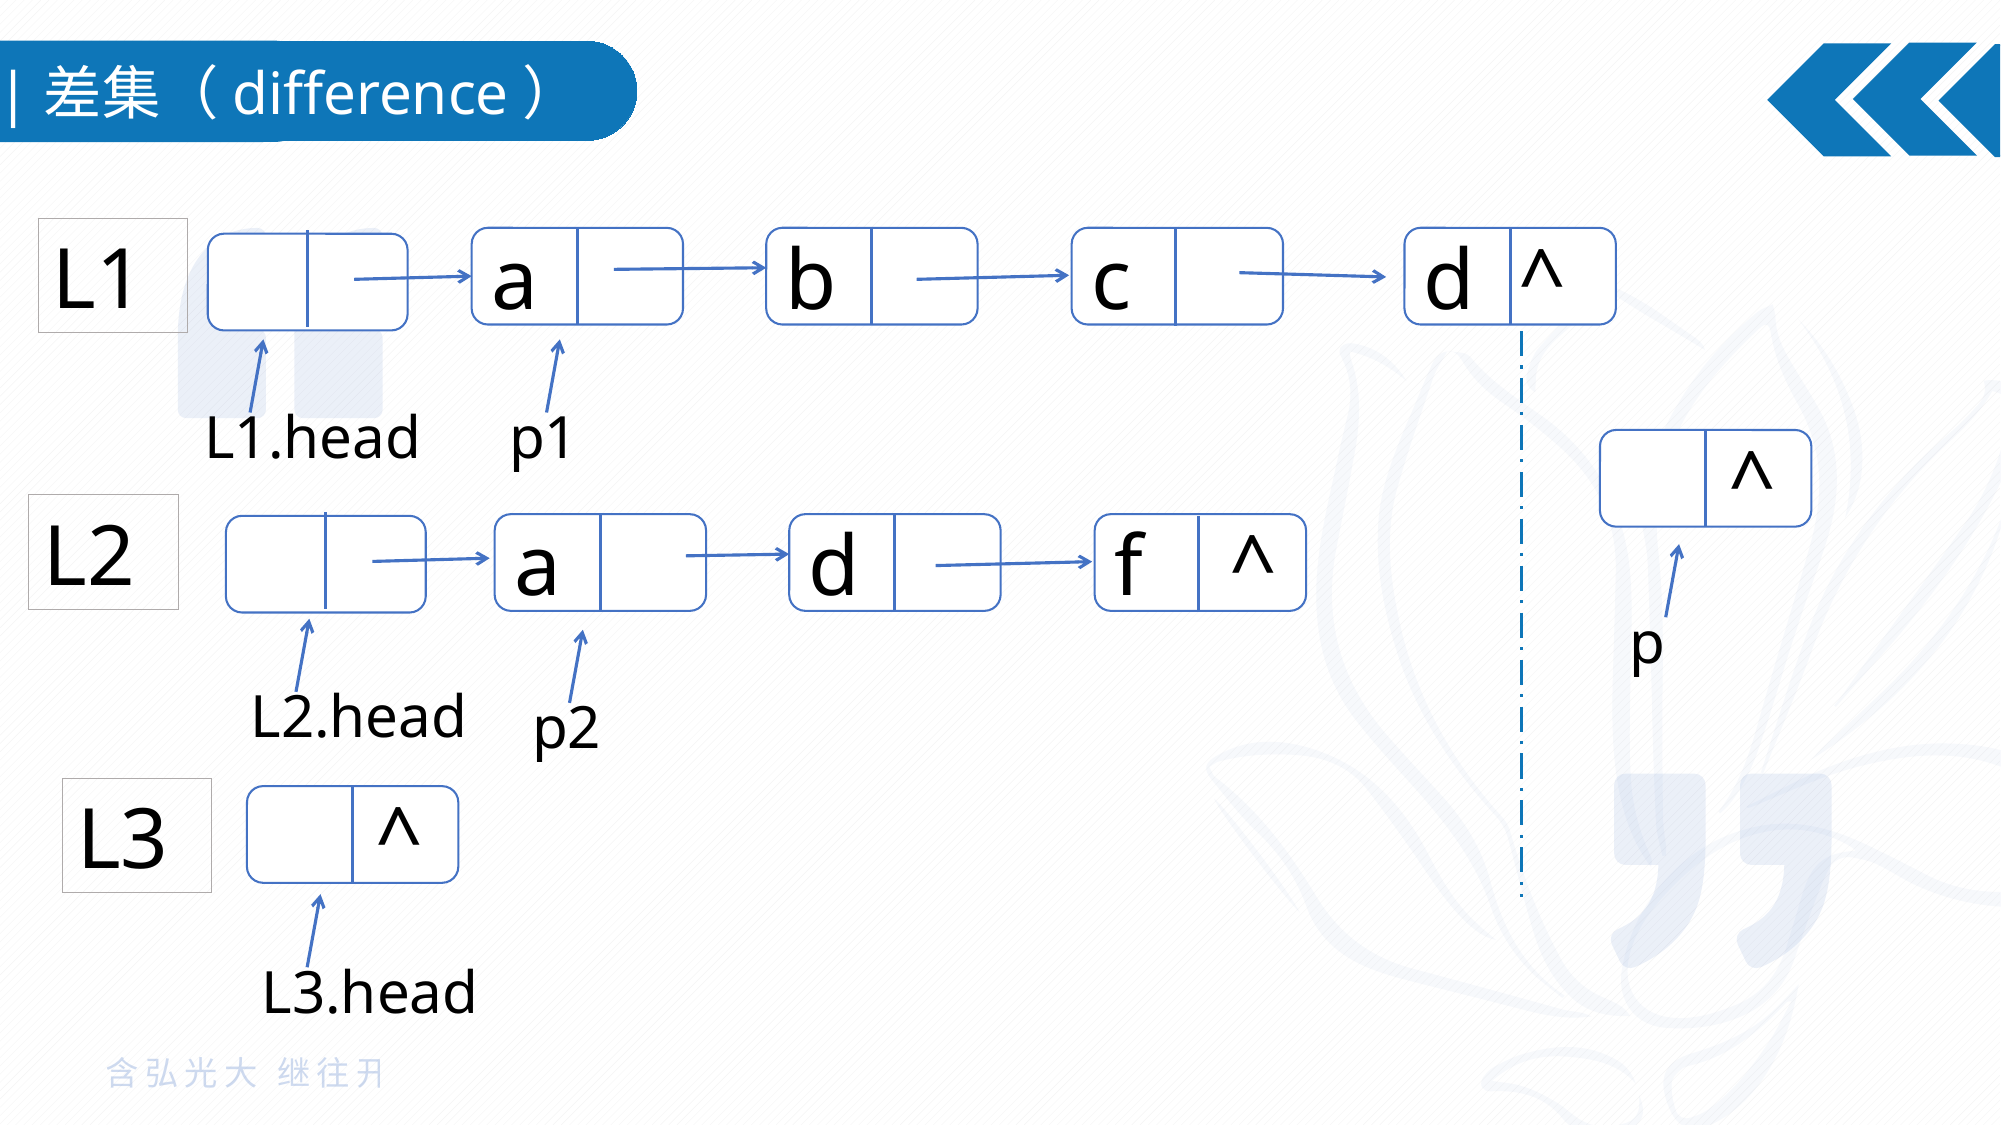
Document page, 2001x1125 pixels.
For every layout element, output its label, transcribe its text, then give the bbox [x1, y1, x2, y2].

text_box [569, 629, 583, 703]
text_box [1665, 544, 1679, 618]
text_box p [1614, 597, 1681, 683]
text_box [372, 558, 490, 562]
text_box p1 [494, 392, 593, 478]
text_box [250, 339, 264, 413]
text_box b [765, 226, 979, 326]
text_box L3 [62, 778, 212, 893]
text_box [354, 276, 472, 280]
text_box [295, 618, 310, 692]
text_box [224, 514, 427, 614]
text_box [1239, 272, 1387, 277]
text_box [206, 232, 409, 332]
text_box L3.head [247, 947, 493, 1033]
text_box d [788, 513, 1002, 612]
text_box ^ [245, 785, 460, 884]
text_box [935, 561, 1093, 566]
text_box L2.head [235, 672, 482, 757]
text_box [307, 894, 321, 968]
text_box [916, 275, 1070, 280]
text_box d ^ [1403, 226, 1617, 326]
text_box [546, 339, 560, 413]
text_box |差集（difference） [0, 41, 637, 141]
text_box L1 [38, 218, 188, 333]
text_box c [1070, 226, 1285, 326]
text_box a [470, 226, 685, 326]
text_box p2 [517, 683, 616, 768]
text_box L1.head [189, 392, 436, 478]
text_box f ^ [1093, 513, 1308, 612]
text_box ^ [1598, 428, 1813, 528]
text_box a [493, 513, 708, 612]
text_box L2 [28, 494, 179, 610]
